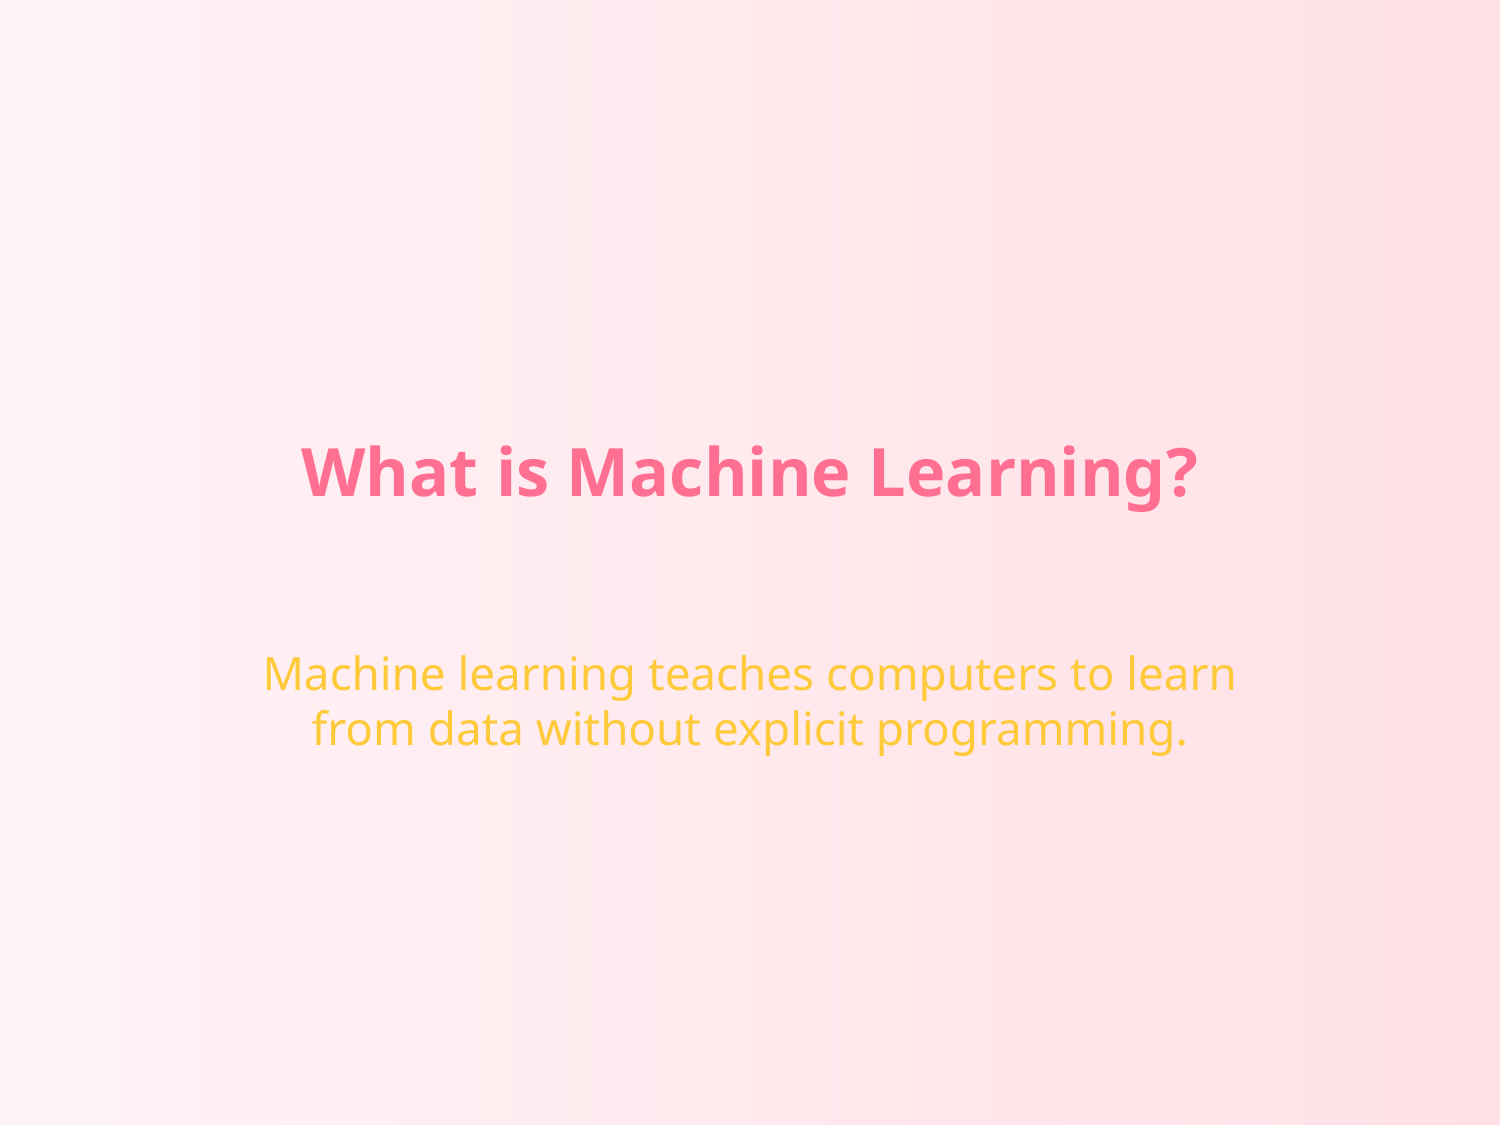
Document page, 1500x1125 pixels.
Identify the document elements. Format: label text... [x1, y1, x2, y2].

subtitle Machine learning teaches computers to learn from data without explicit programming. [225, 637, 1275, 925]
title What is Machine Learning? [112, 349, 1388, 591]
